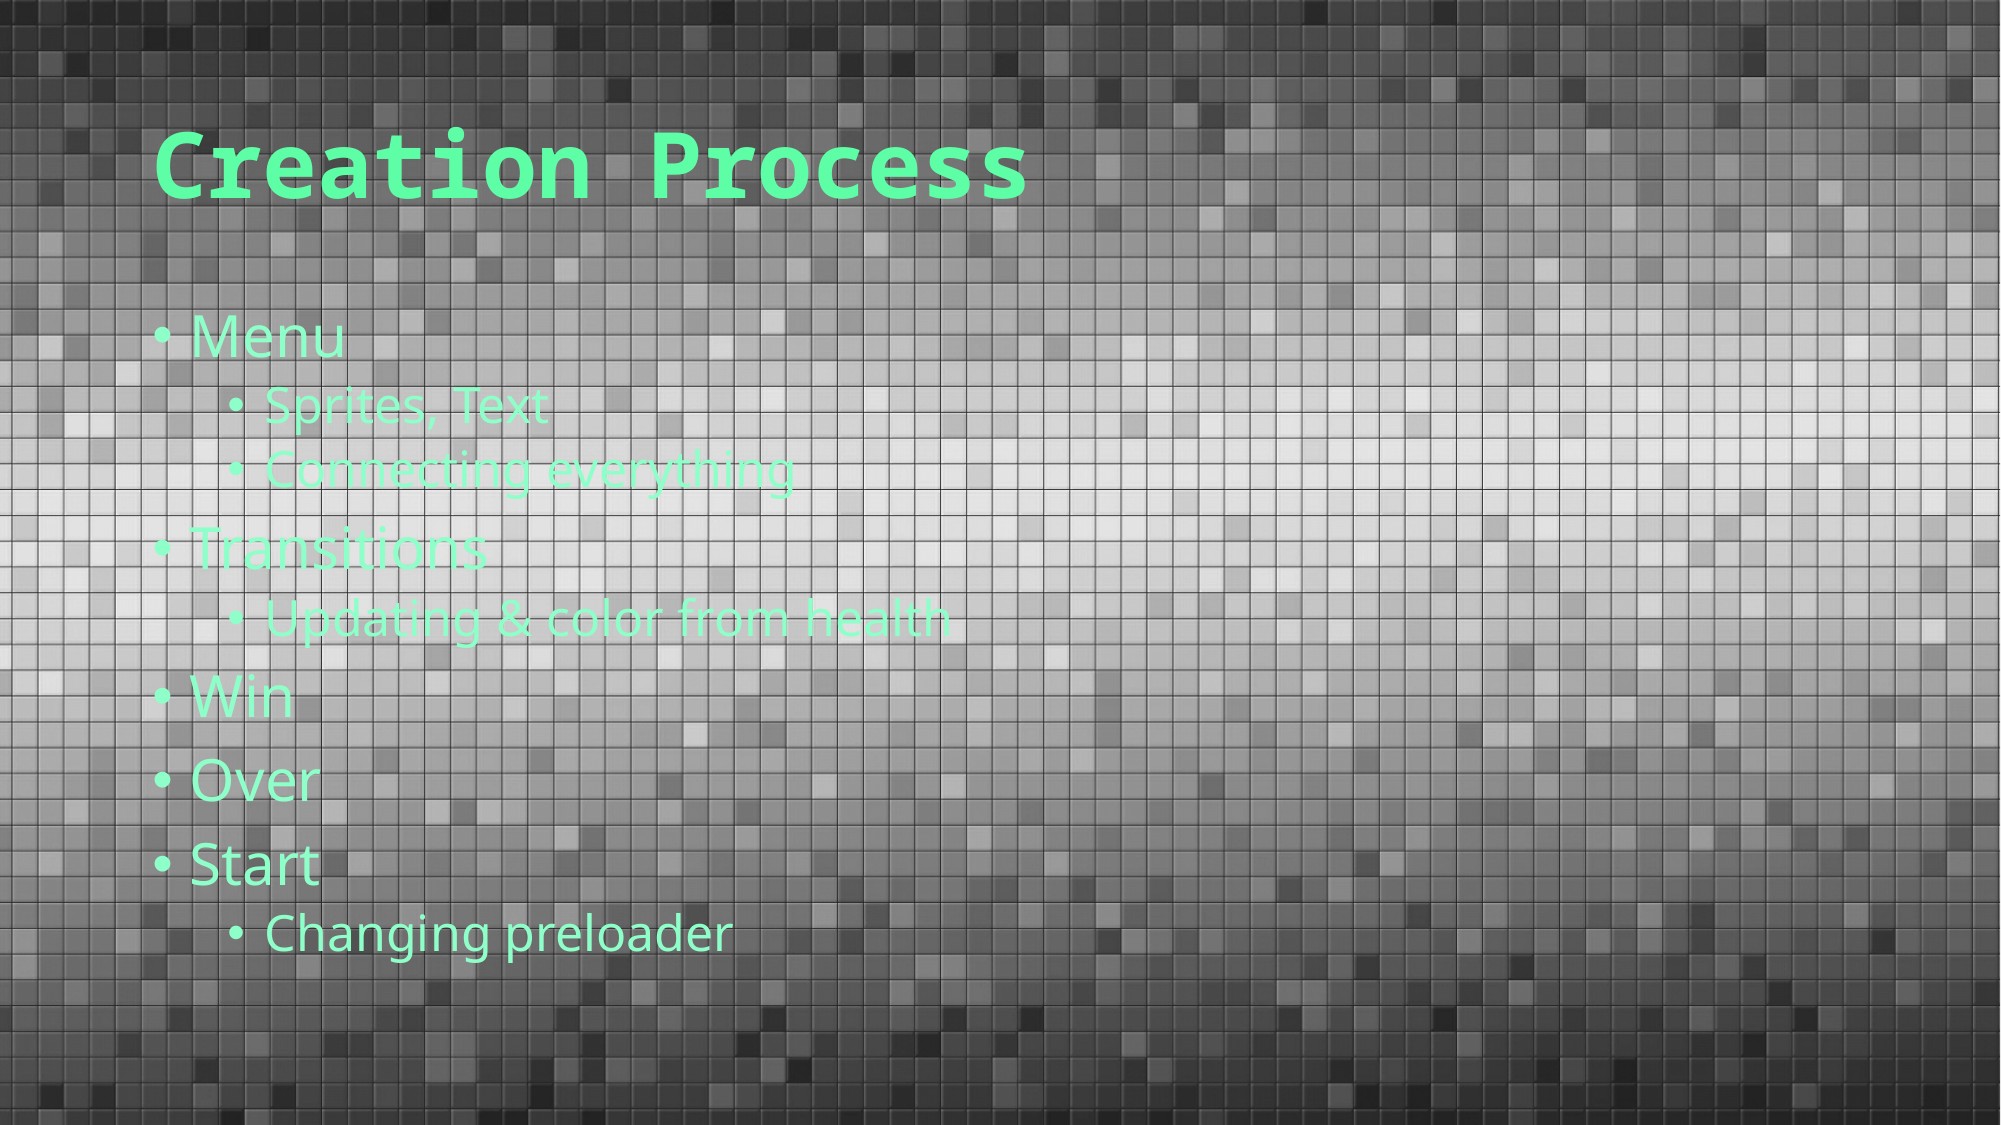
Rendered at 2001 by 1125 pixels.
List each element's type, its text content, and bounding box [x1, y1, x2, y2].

title Creation Process [137, 59, 1863, 278]
picture [0, 0, 2001, 1125]
list Menu Sprites, Text Connecting everything Transitions Updating & color from health Win Over Start Changing preloader [137, 299, 1863, 1014]
